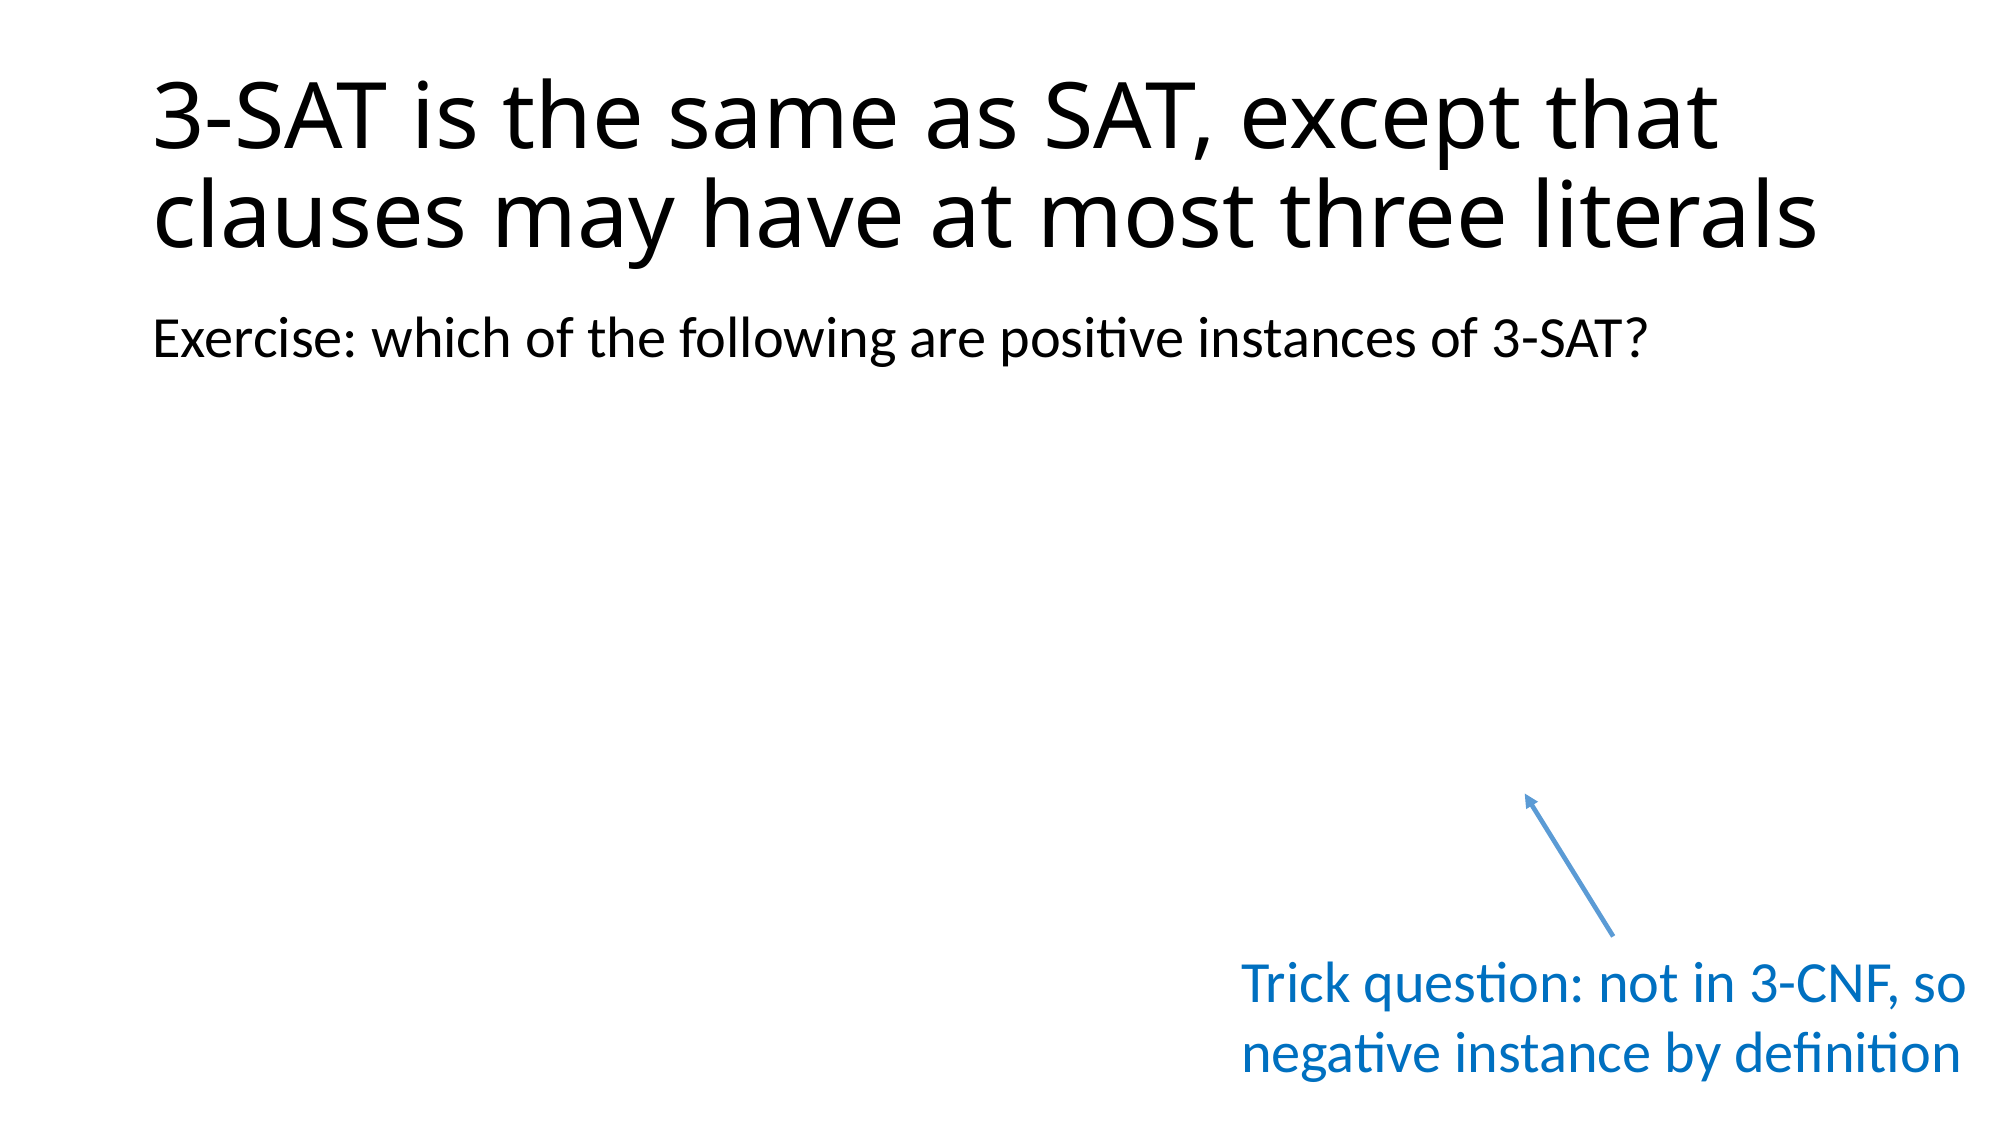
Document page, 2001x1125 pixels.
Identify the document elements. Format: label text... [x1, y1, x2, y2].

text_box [1226, 793, 2000, 1093]
list Exercise: which of the following are positive instances of 3-SAT? [137, 299, 1863, 389]
title 3-SAT is the same as SAT, except that clauses may have at most three literals [137, 59, 1863, 278]
